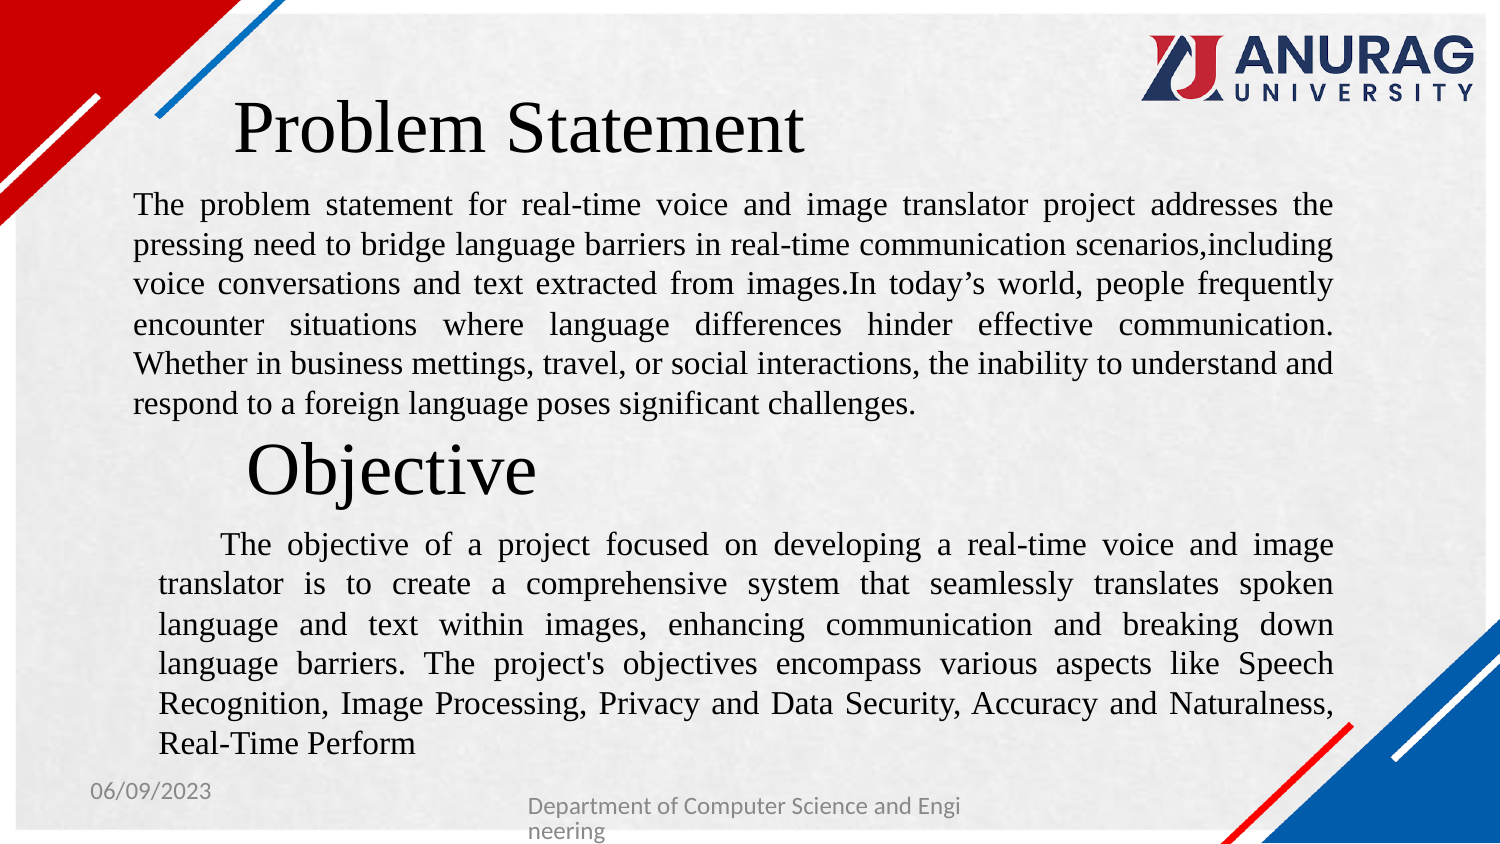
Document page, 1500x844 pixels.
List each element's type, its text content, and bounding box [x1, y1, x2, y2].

title Problem Statement [17, 71, 1022, 175]
footer Department of Computer Science and Engineering [512, 782, 988, 827]
text_box Objective [203, 428, 582, 501]
slide_number [1074, 782, 1425, 827]
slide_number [75, 782, 425, 827]
text_box The problem statement for real-time voice and image translator project addresses the pressing need to bridge language barriers in real-time communication scenarios,including voice conversations and text extracted from images.In today’s world, people frequently encounter situations where language differences hinder effective communication. Whether in business mettings, travel, or social interactions, the inability to understand and respond to a foreign language poses significant challenges. [118, 174, 1352, 362]
text_box The objective of a project focused on developing a real-time voice and image translator is to create a comprehensive system that seamlessly translates spoken language and text within images, enhancing communication and breaking down language barriers. The project's objectives encompass various aspects like Speech Recognition, Image Processing, Privacy and Data Security, Accuracy and Naturalness, Real-Time Perform [143, 514, 1352, 769]
picture [0, 0, 1500, 844]
